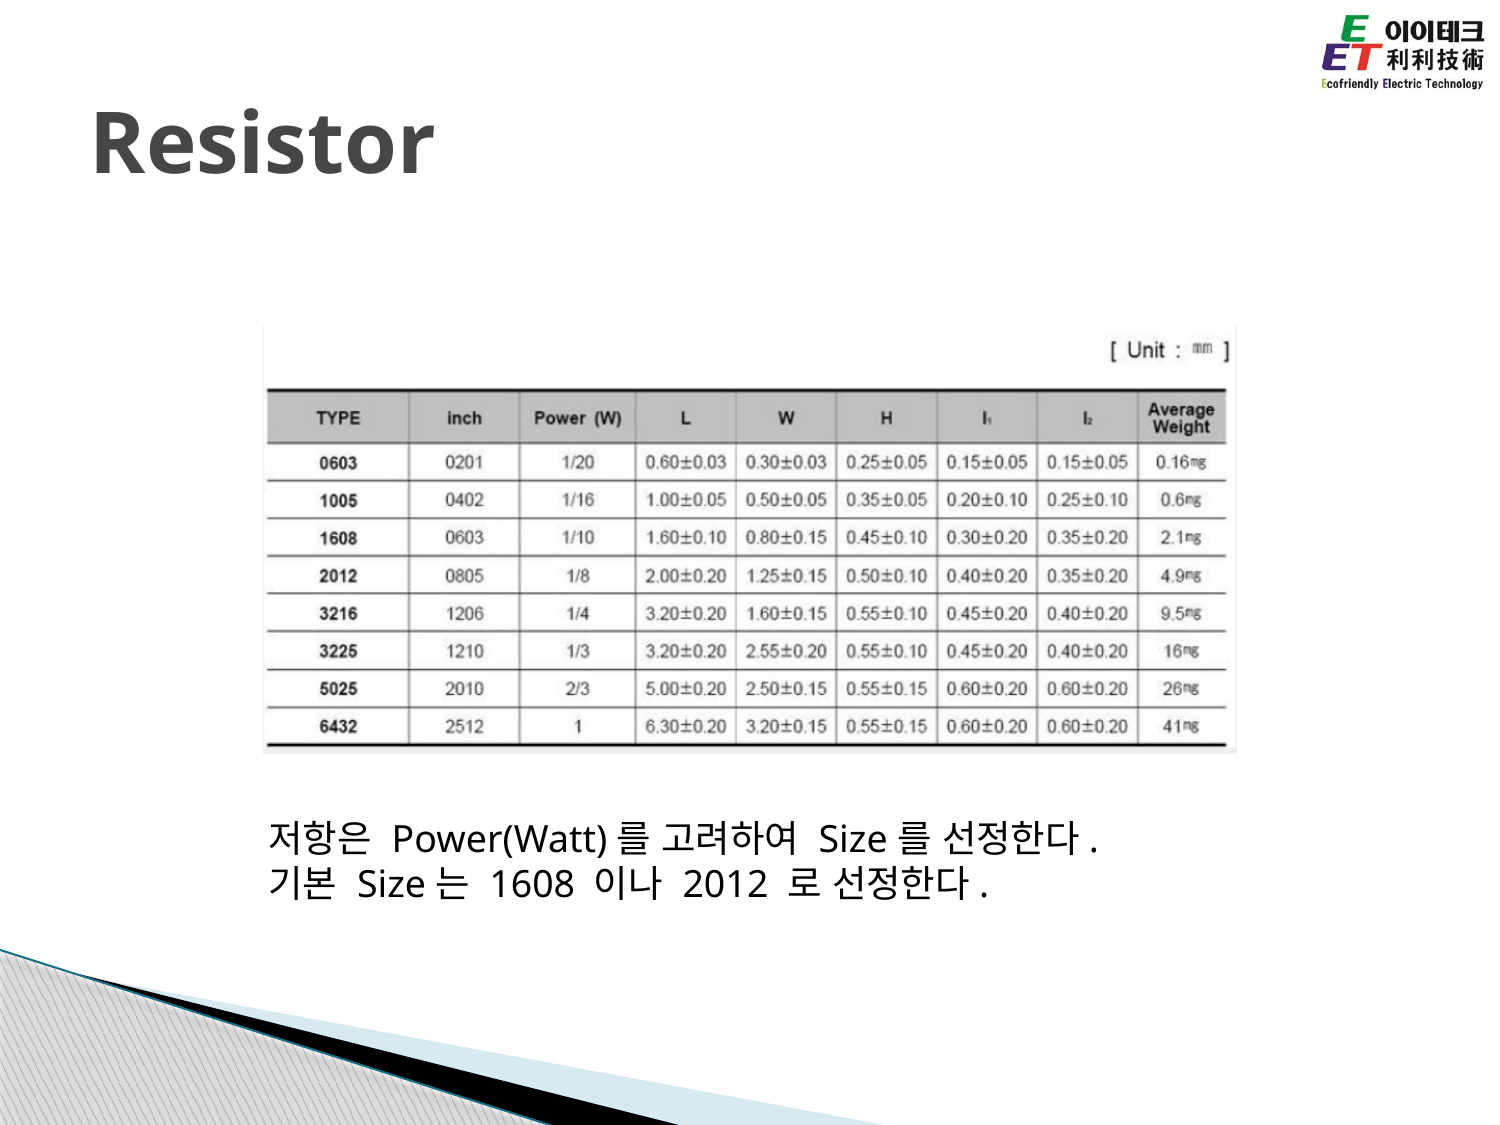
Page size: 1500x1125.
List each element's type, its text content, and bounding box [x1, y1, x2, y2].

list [262, 325, 1238, 754]
picture [1305, 0, 1500, 105]
text_box 저항은 Power(Watt)를 고려하여 Size를 선정한다. 기본 Size는 1608 이나 2012 로 선정한다. [253, 807, 1247, 912]
title Resistor [75, 45, 1425, 233]
